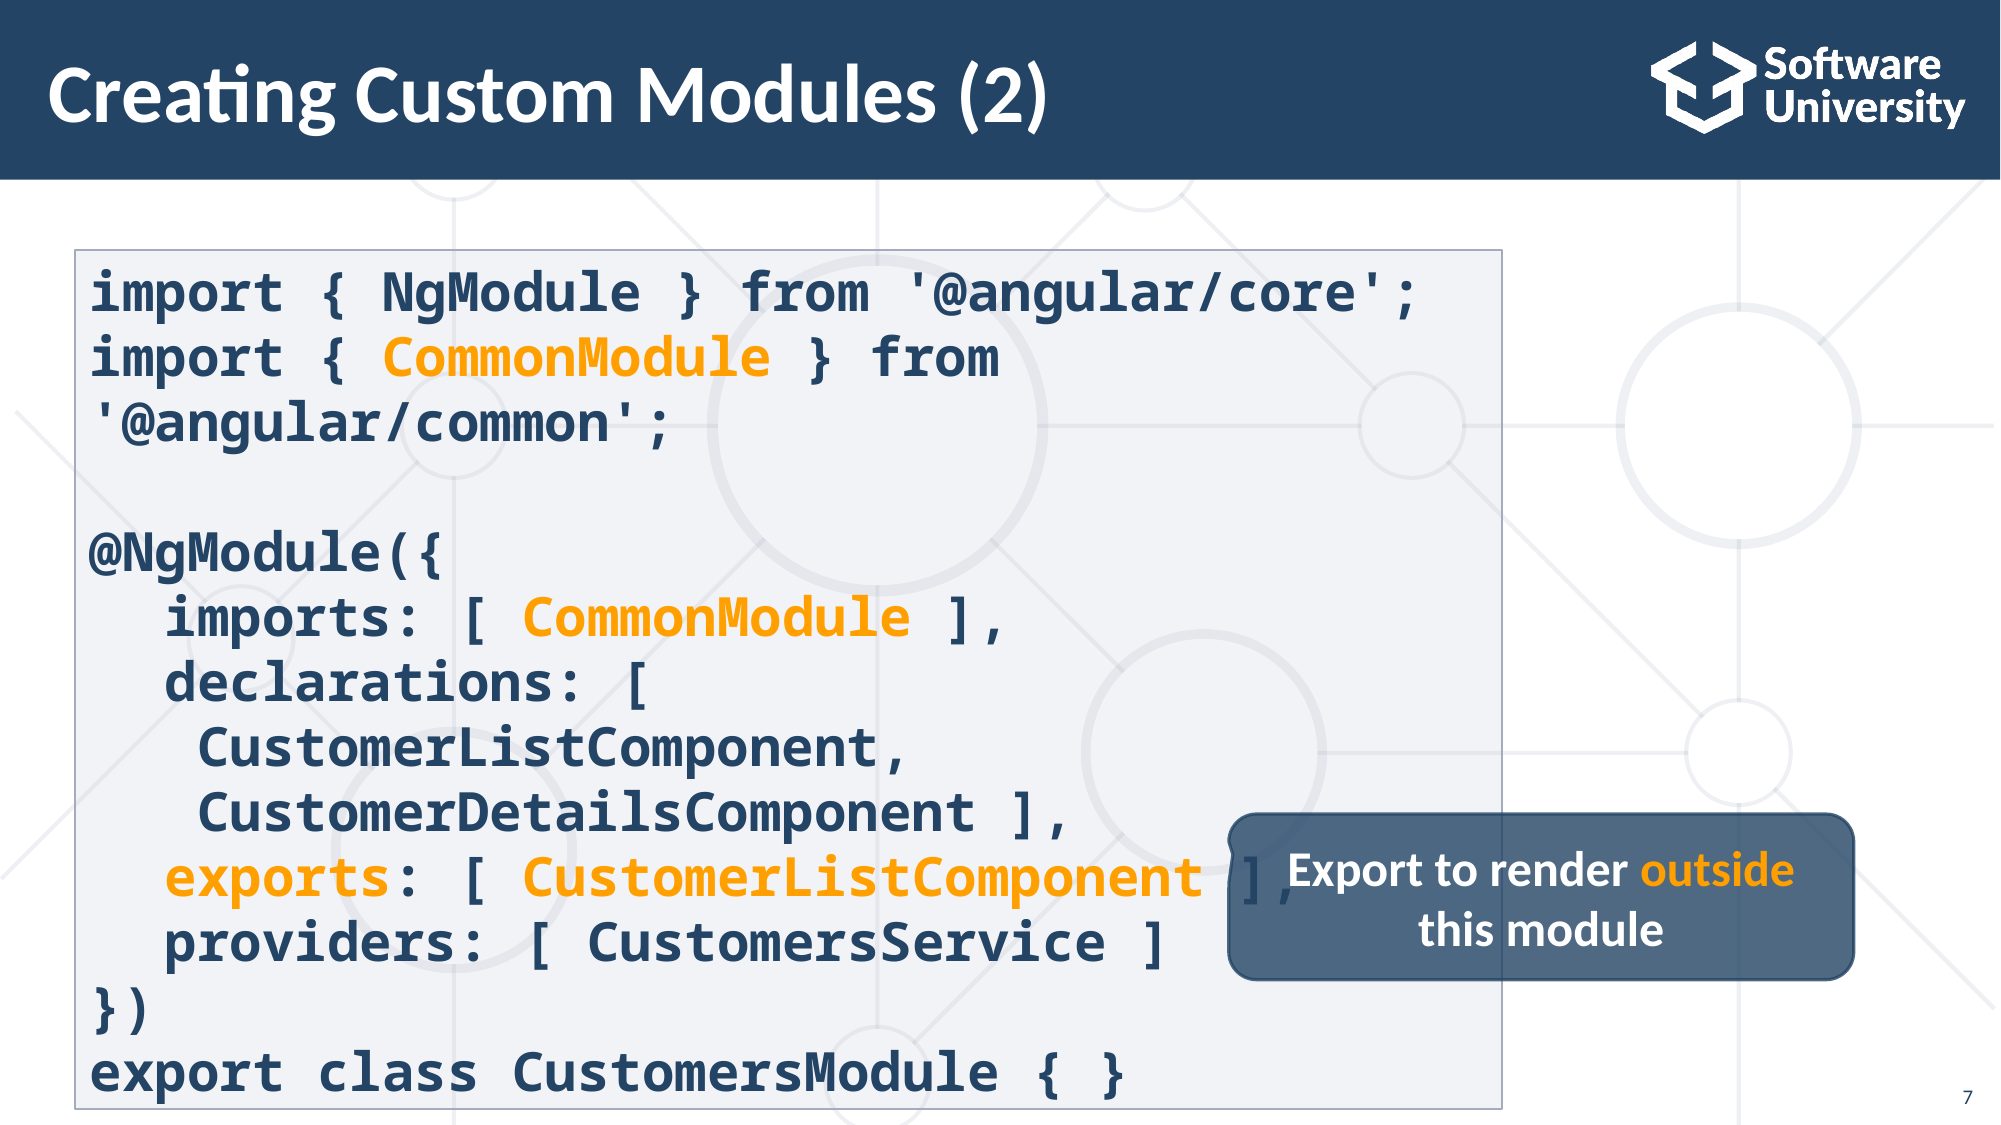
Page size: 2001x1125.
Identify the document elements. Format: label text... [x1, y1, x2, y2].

text_box import { NgModule } from '@angular/core'; import { CommonModule } from '@angular/common'; @NgModule({ imports: [ CommonModule ], declarations: [ CustomerListComponent, CustomerDetailsComponent ], exports: [ CustomerListComponent ], providers: [ CustomersService ] }) export class CustomersModule { } [75, 249, 1502, 1110]
text_box Export to render outside this module [1226, 811, 1856, 982]
text_box 7 [1927, 1067, 1989, 1117]
picture [1651, 41, 1966, 134]
title Creating Custom Modules (2) [31, 16, 1625, 162]
